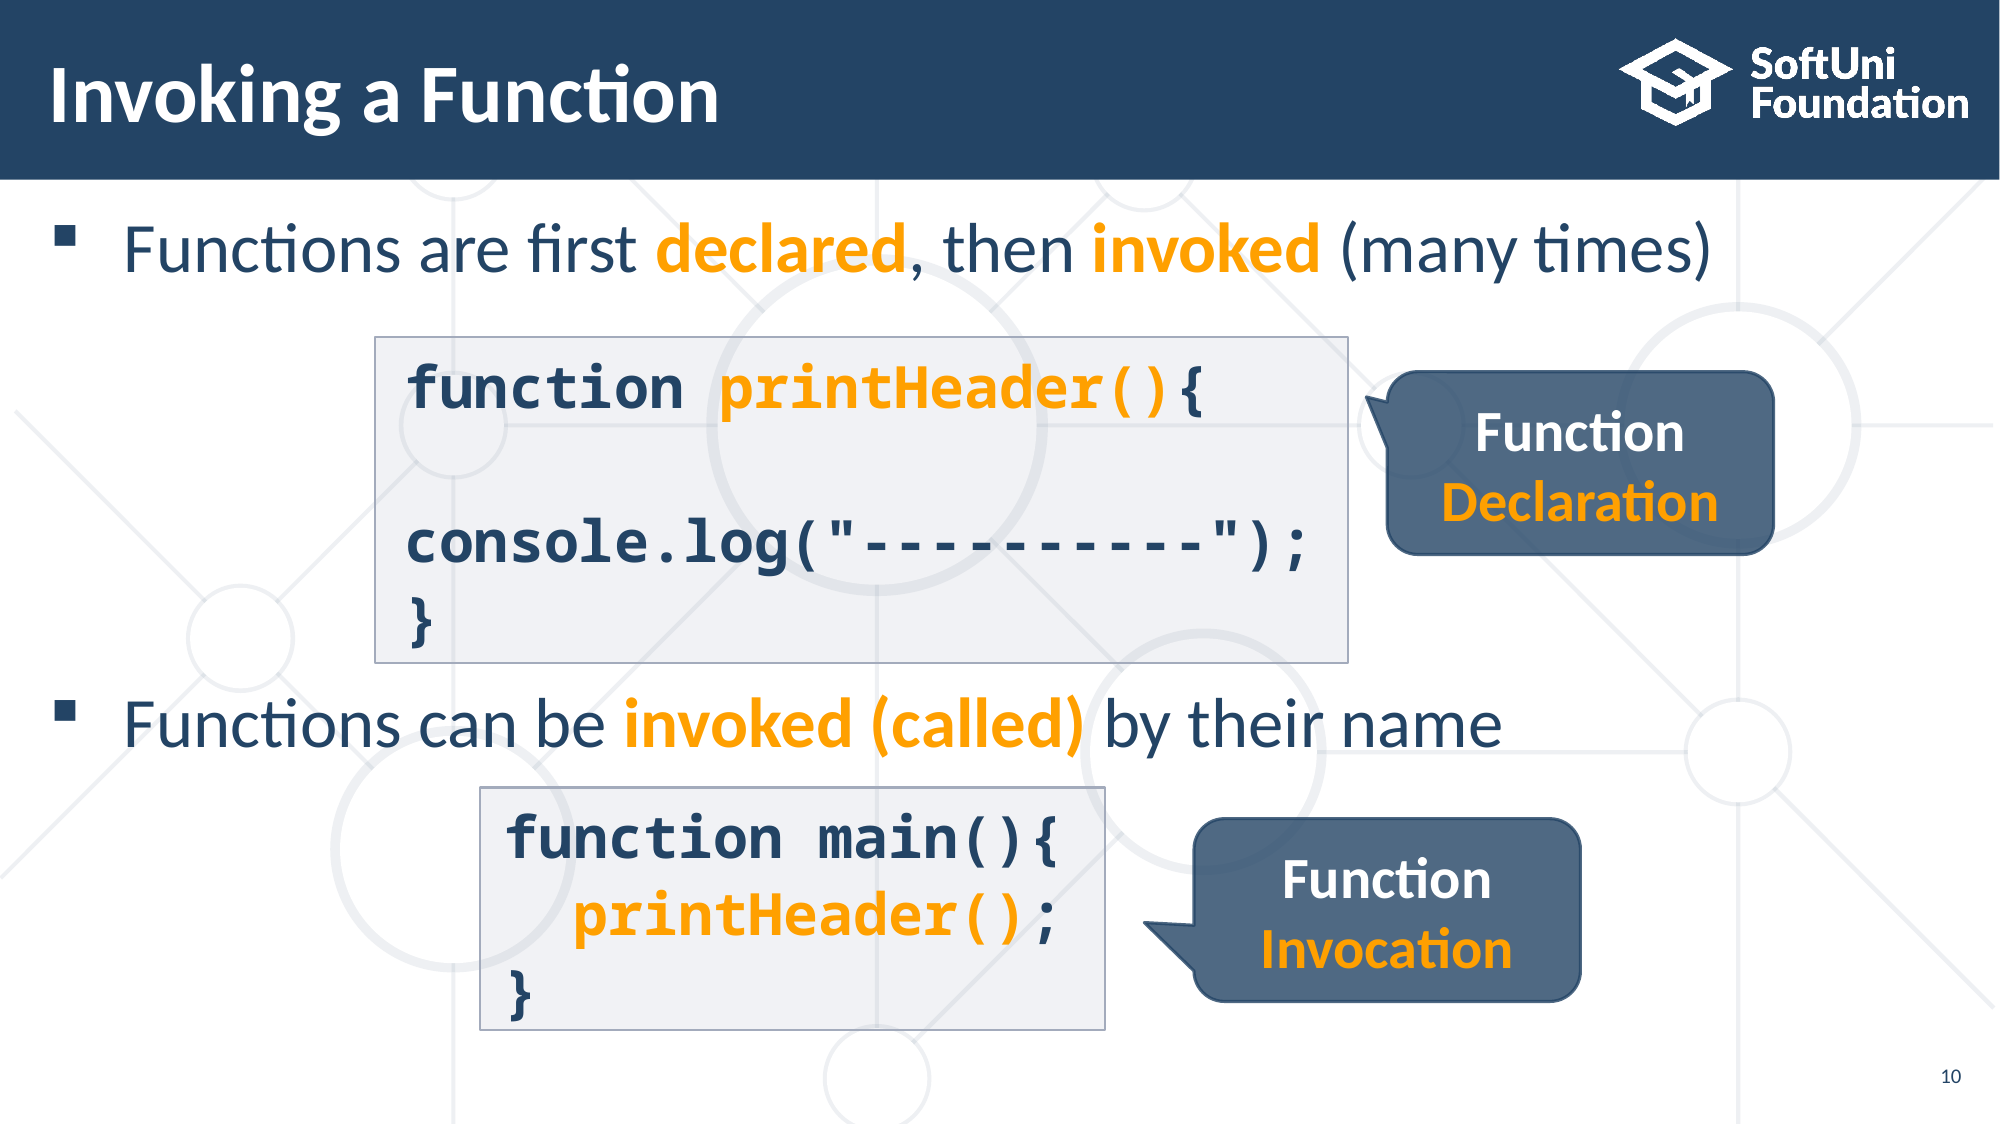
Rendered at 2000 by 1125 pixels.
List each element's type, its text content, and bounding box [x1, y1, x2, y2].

list Functions are first declared, then invoked (many times) Functions can be invoked (called) by their name [31, 196, 1970, 1050]
text_box Function Invocation [1142, 816, 1583, 1004]
slide_number 10 [1896, 1049, 1968, 1101]
text_box Function Declaration [1364, 369, 1776, 557]
picture [1618, 38, 1968, 126]
text_box function main(){ printHeader(); } [479, 787, 1106, 1031]
title Invoking a Function [31, 16, 1591, 162]
text_box function printHeader(){ console.log("----------"); } [374, 337, 1349, 663]
